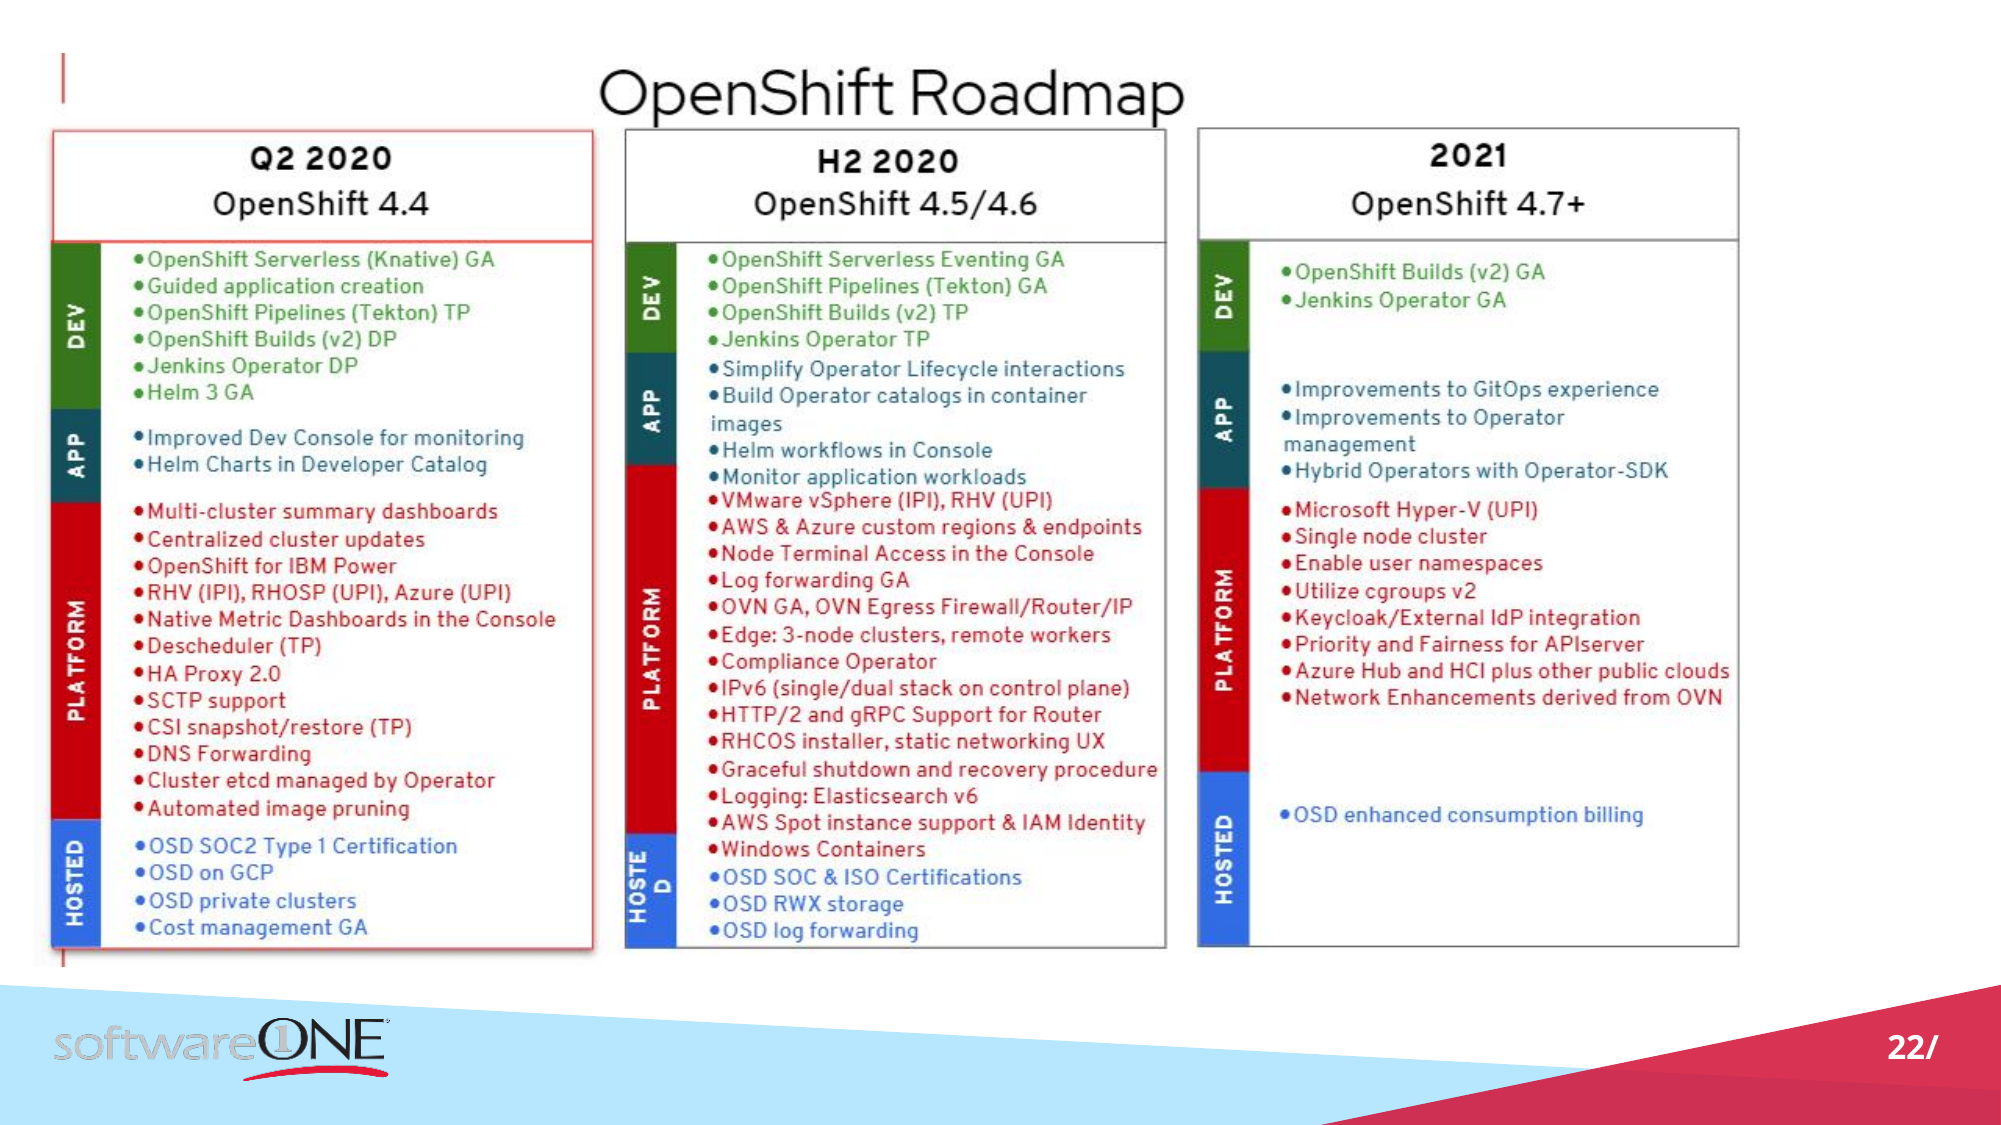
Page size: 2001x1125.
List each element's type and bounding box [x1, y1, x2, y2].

picture [34, 53, 1768, 967]
picture [54, 1018, 390, 1081]
